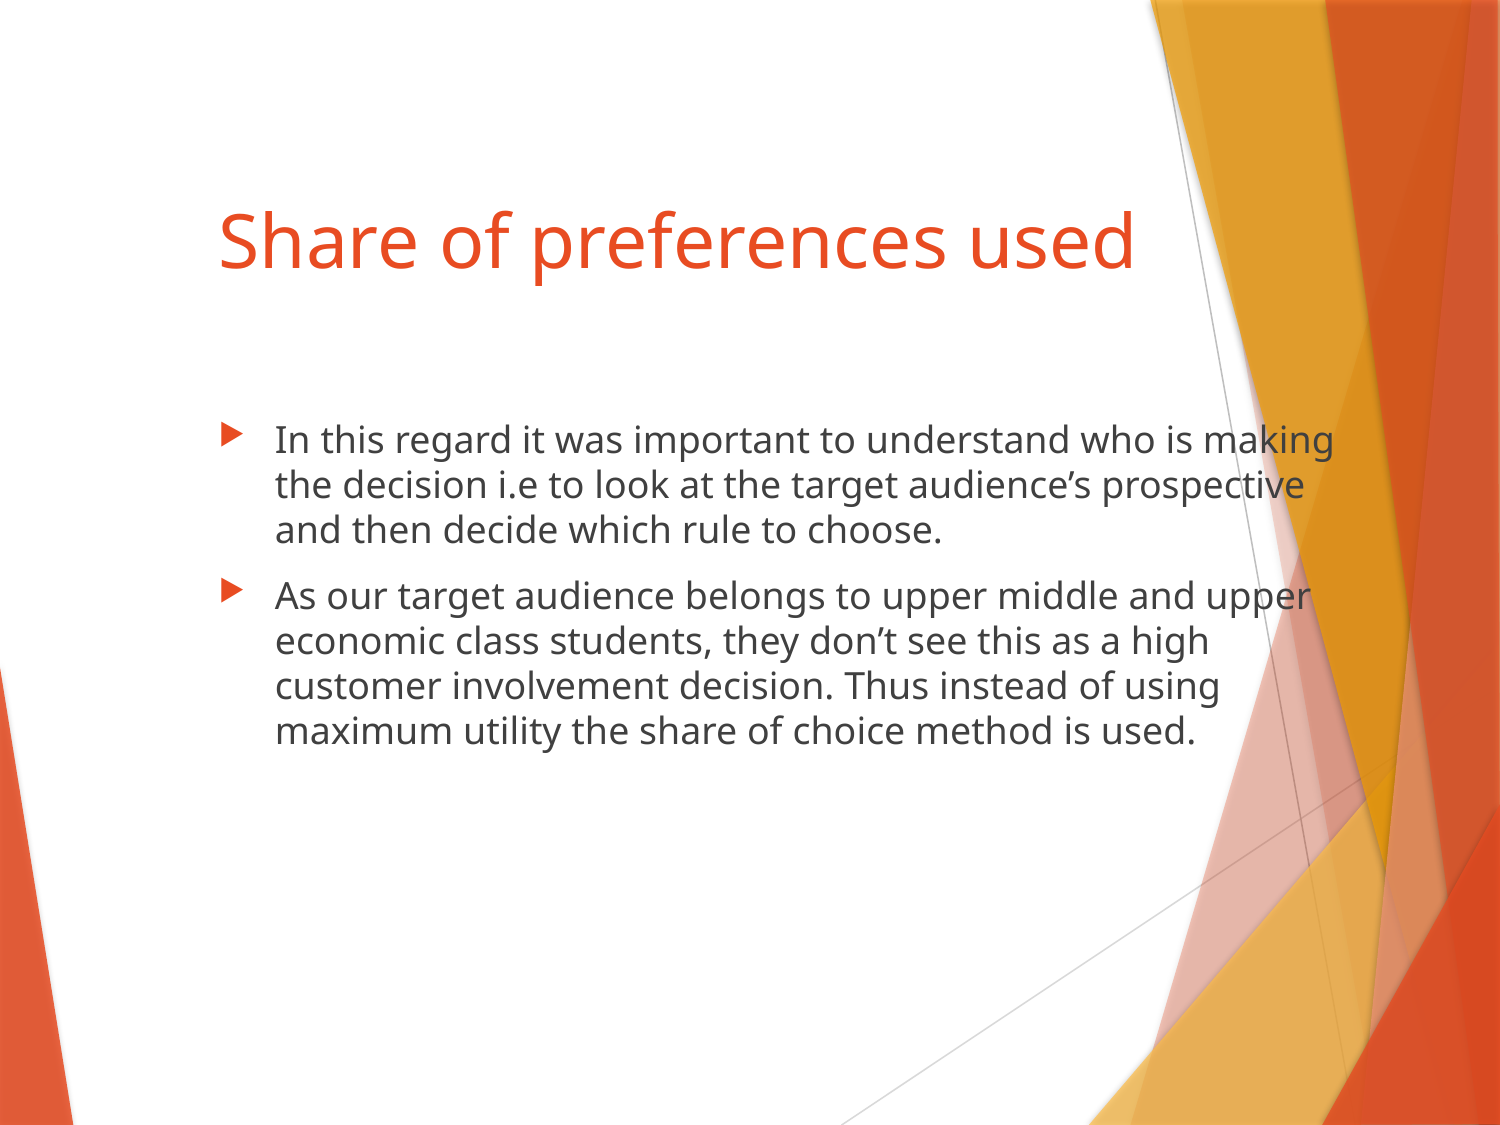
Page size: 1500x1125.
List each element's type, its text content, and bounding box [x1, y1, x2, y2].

list In this regard it was important to understand who is making the decision i.e to look at the target audience’s prospective and then decide which rule to choose. As our target audience belongs to upper middle and upper economic class students, they don’t see this as a high customer involvement decision. Thus instead of using maximum utility the share of choice method is used. [203, 408, 1356, 906]
title Share of preferences used [203, 185, 1356, 332]
